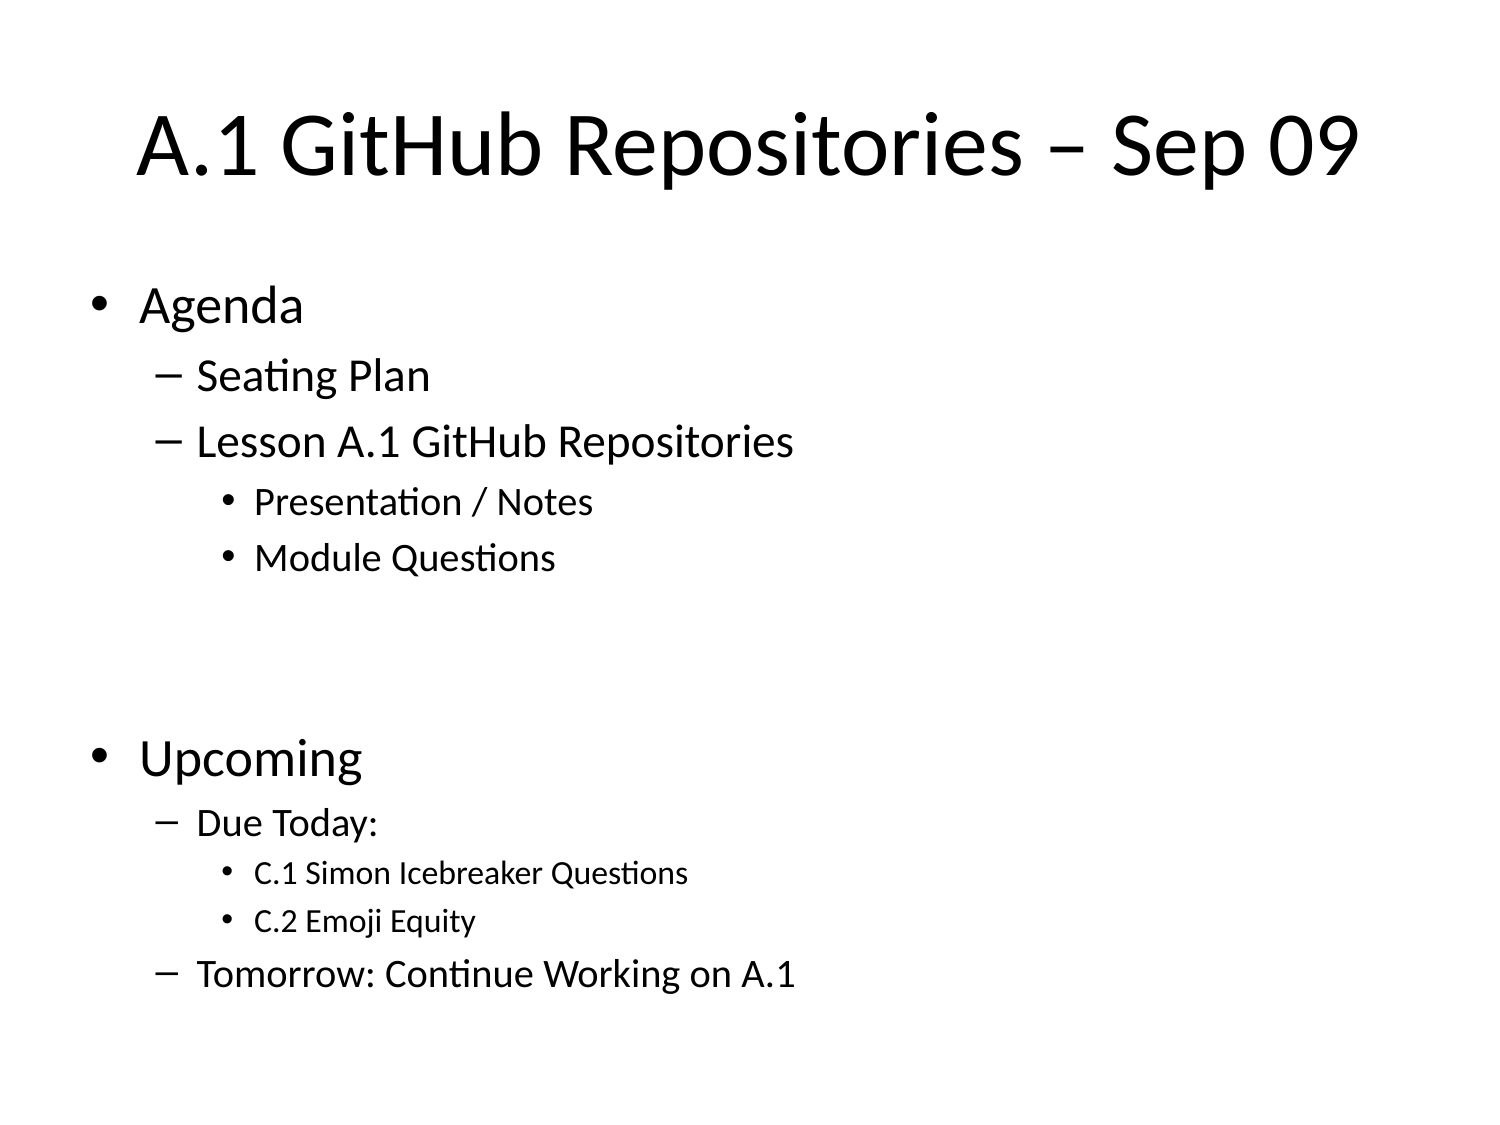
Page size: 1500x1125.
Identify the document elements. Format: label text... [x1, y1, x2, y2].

title A.1 GitHub Repositories – Sep 09 [75, 45, 1425, 233]
list Agenda Seating Plan Lesson A.1 GitHub Repositories Presentation / Notes Module Questions Upcoming Due Today: C.1 Simon Icebreaker Questions C.2 Emoji Equity Tomorrow: Continue Working on A.1 [75, 262, 1425, 1005]
